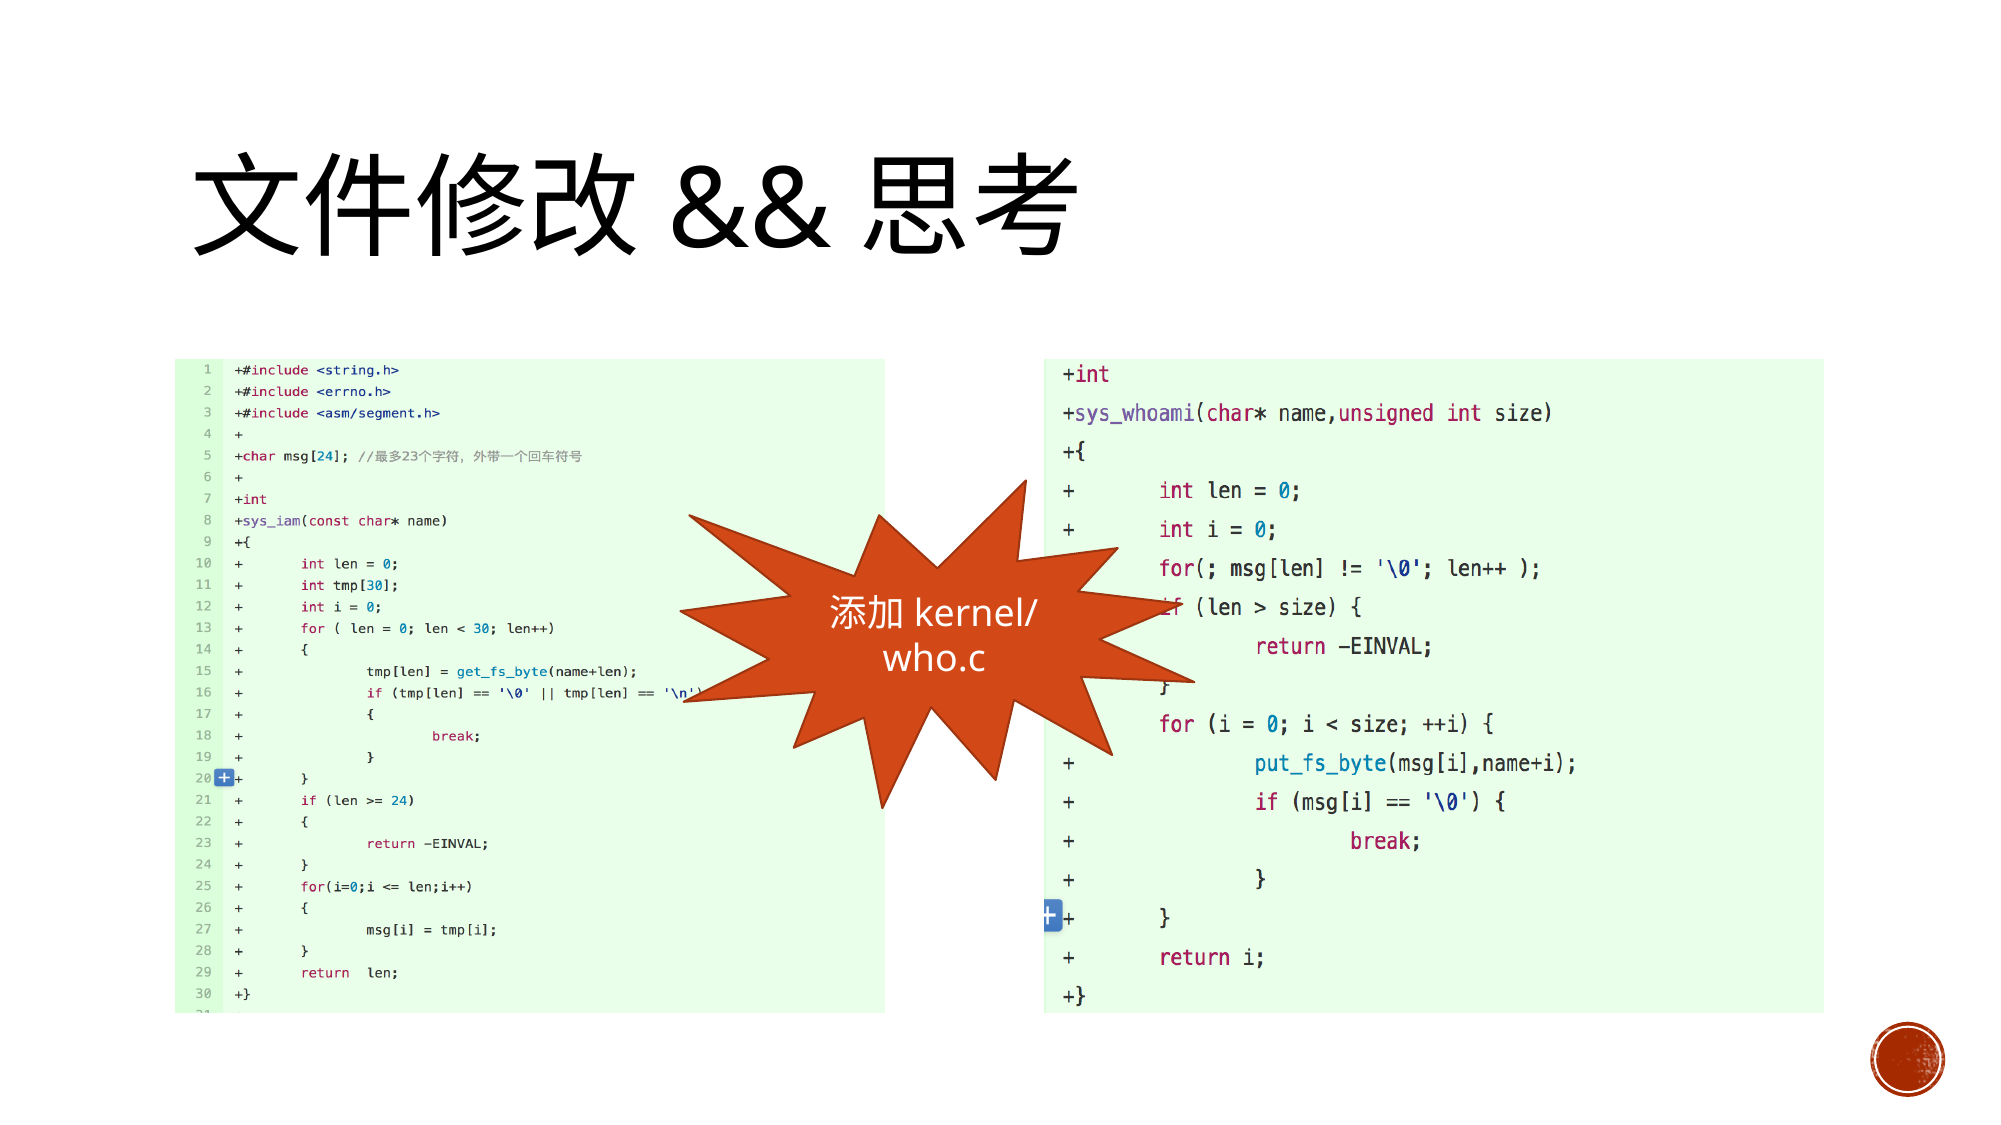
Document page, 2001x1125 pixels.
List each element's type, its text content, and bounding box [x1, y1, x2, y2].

title 文件修改&&思考 [175, 79, 1826, 344]
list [178, 363, 884, 1010]
text_box 添加kernel/who.c [885, 479, 1045, 806]
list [1045, 363, 1822, 1010]
